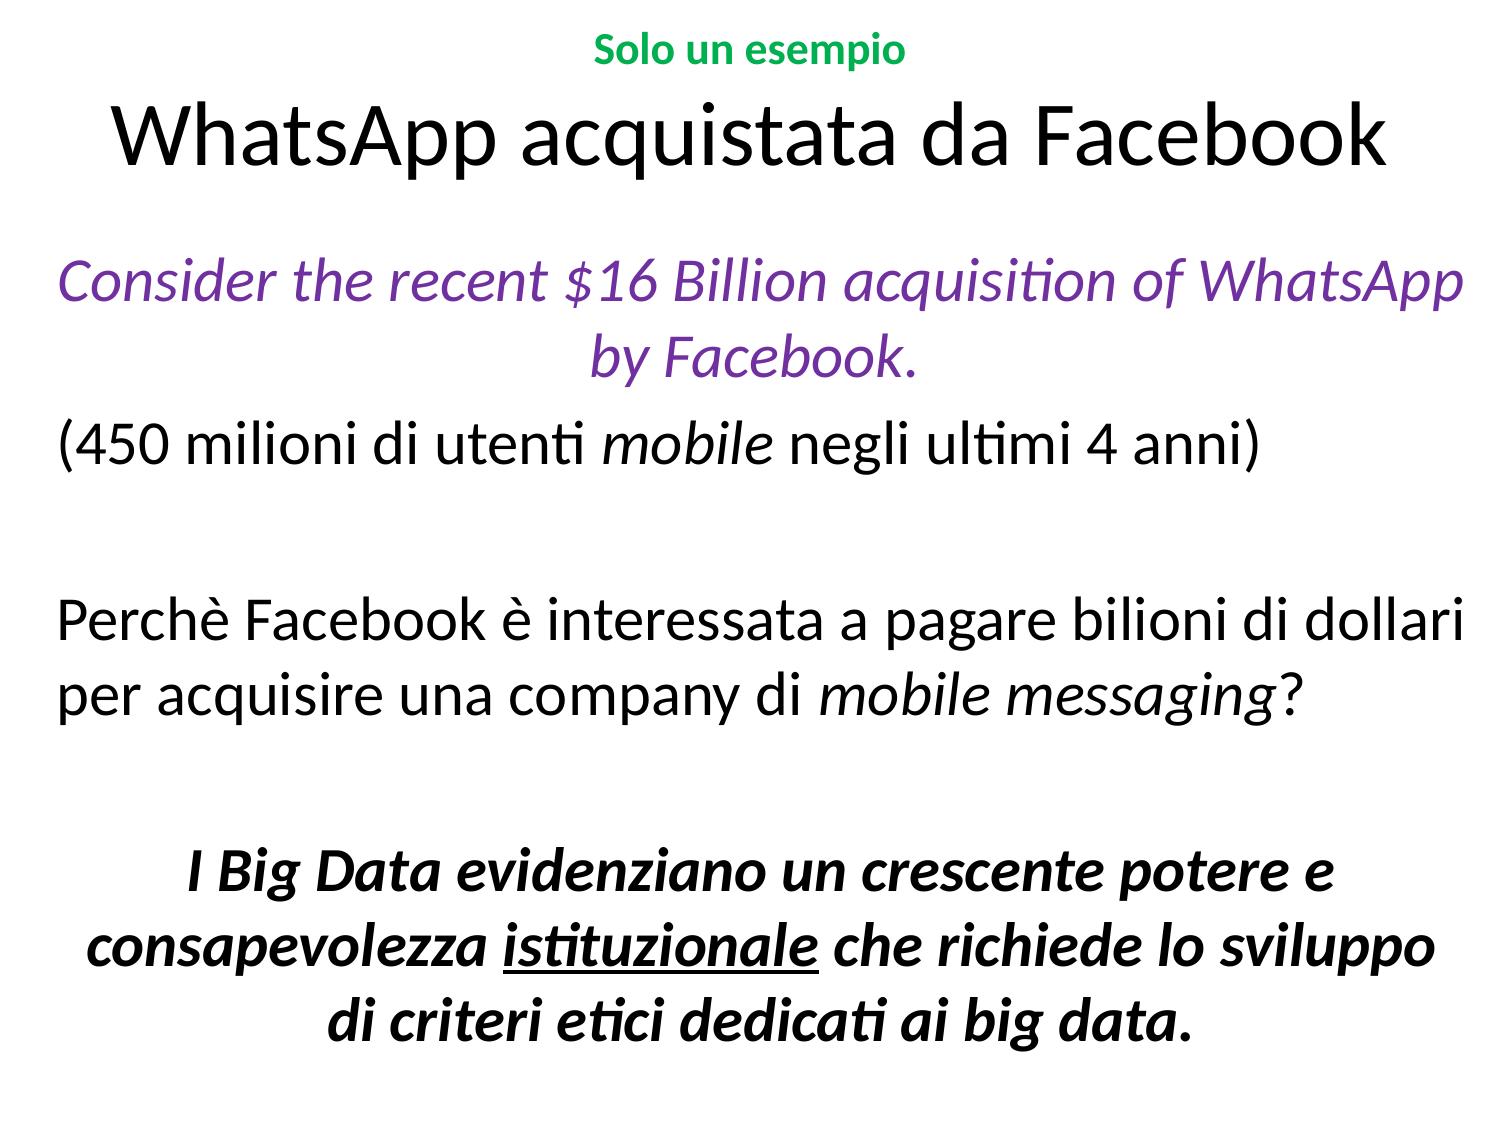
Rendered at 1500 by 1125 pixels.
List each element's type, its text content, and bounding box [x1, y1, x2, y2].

title Solo un esempio WhatsApp acquistata da Facebook [75, 7, 1425, 195]
list Consider the recent $16 Billion acquisition of WhatsApp by Facebook. (450 milioni di utenti mobile negli ultimi 4 anni) Perchè Facebook è interessata a pagare bilioni di dollari per acquisire una company di mobile messaging? I Big Data evidenziano un crescente potere e consapevolezza istituzionale che richiede lo sviluppo di criteri etici dedicati ai big data. [41, 231, 1483, 1076]
